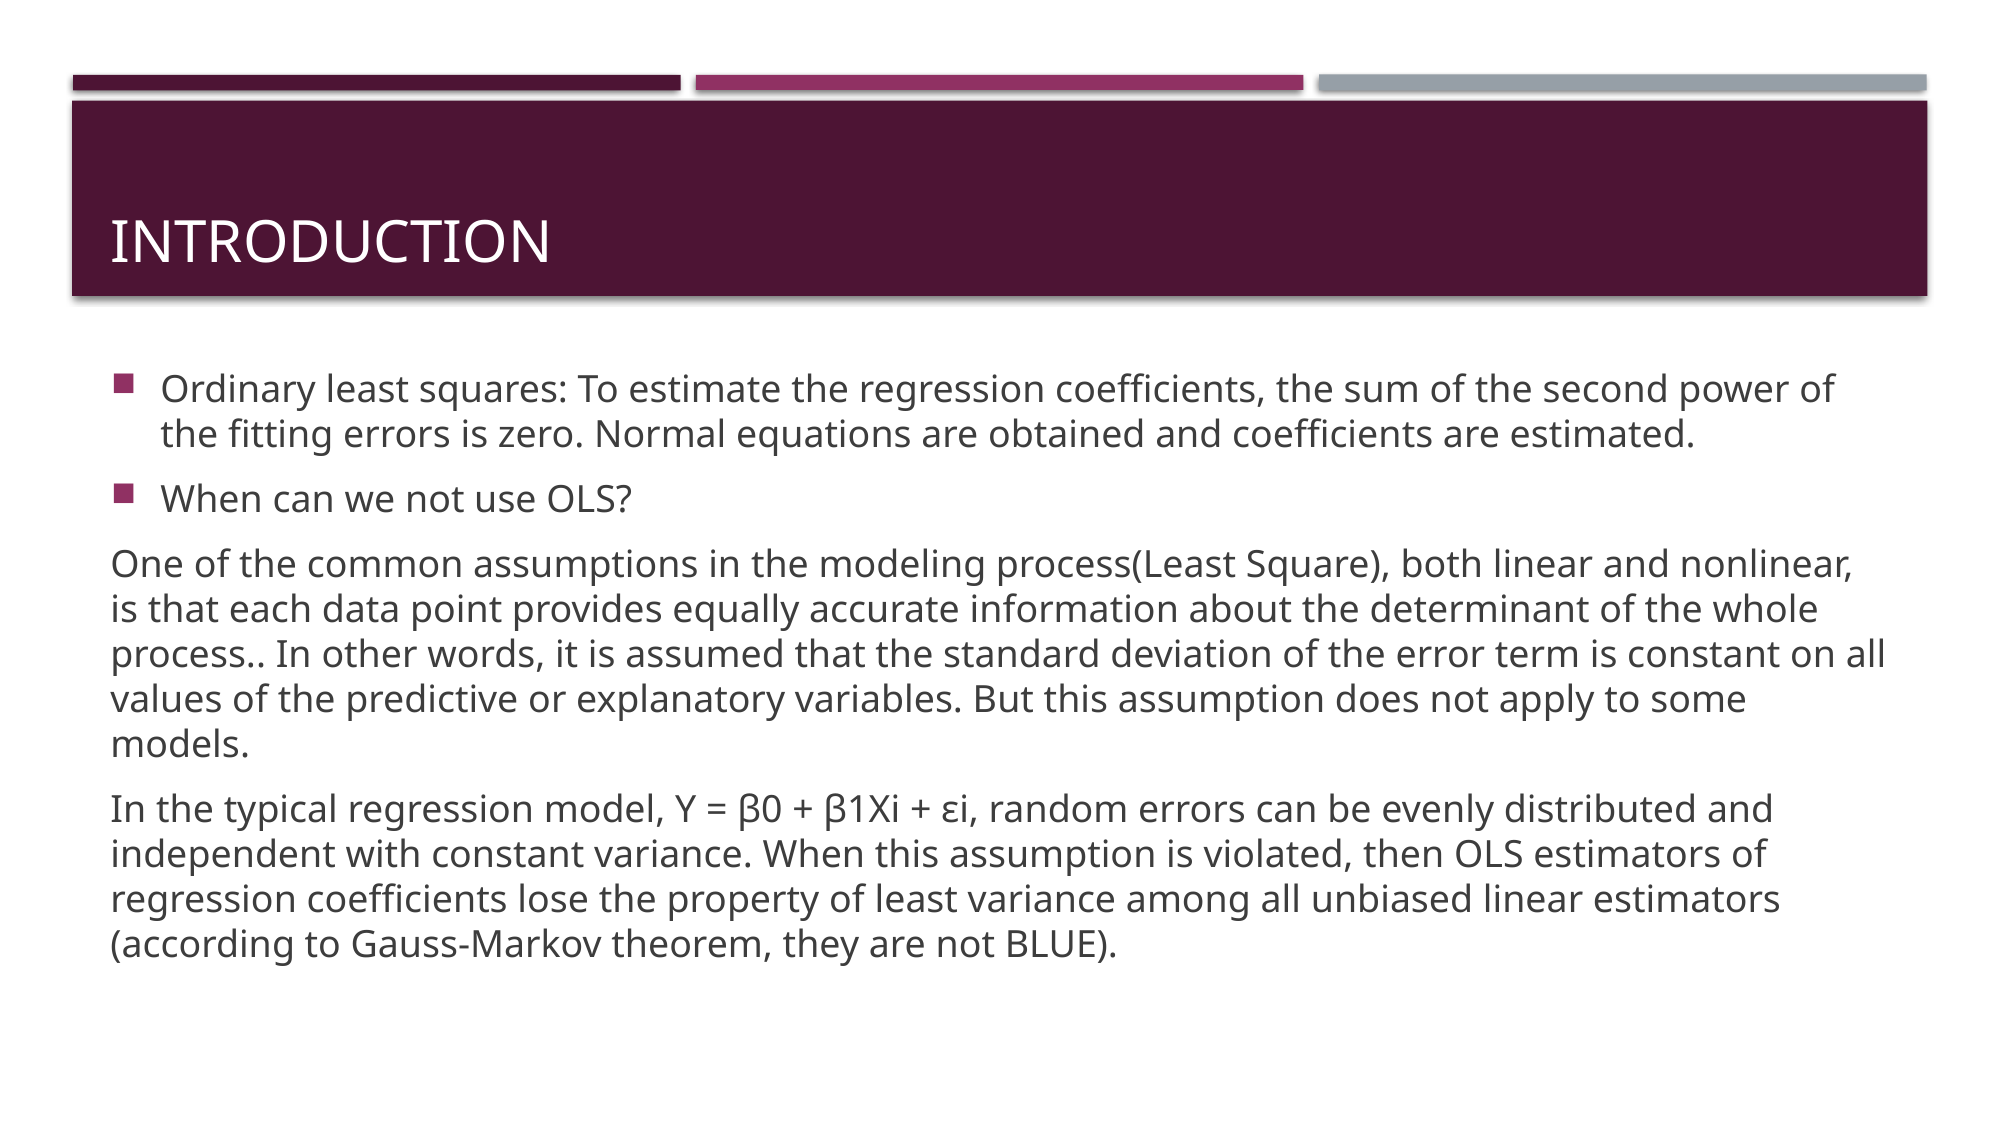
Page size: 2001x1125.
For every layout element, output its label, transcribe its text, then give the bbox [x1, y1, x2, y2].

title INTRODUCTION [95, 115, 1905, 282]
list Ordinary least squares: To estimate the regression coefficients, the sum of the second power of the fitting errors is zero. Normal equations are obtained and coefficients are estimated. When can we not use OLS? One of the common assumptions in the modeling process(Least Square), both linear and nonlinear, is that each data point provides equally accurate information about the determinant of the whole process.. In other words, it is assumed that the standard deviation of the error term is constant on all values of the predictive or explanatory variables. But this assumption does not apply to some models. In the typical regression model, Y = β0 + β1Xi + εi, random errors can be evenly distributed and independent with constant variance. When this assumption is violated, then OLS estimators of regression coefficients lose the property of least variance among all unbiased linear estimators (according to Gauss-Markov theorem, they are not BLUE). [95, 357, 1905, 1019]
